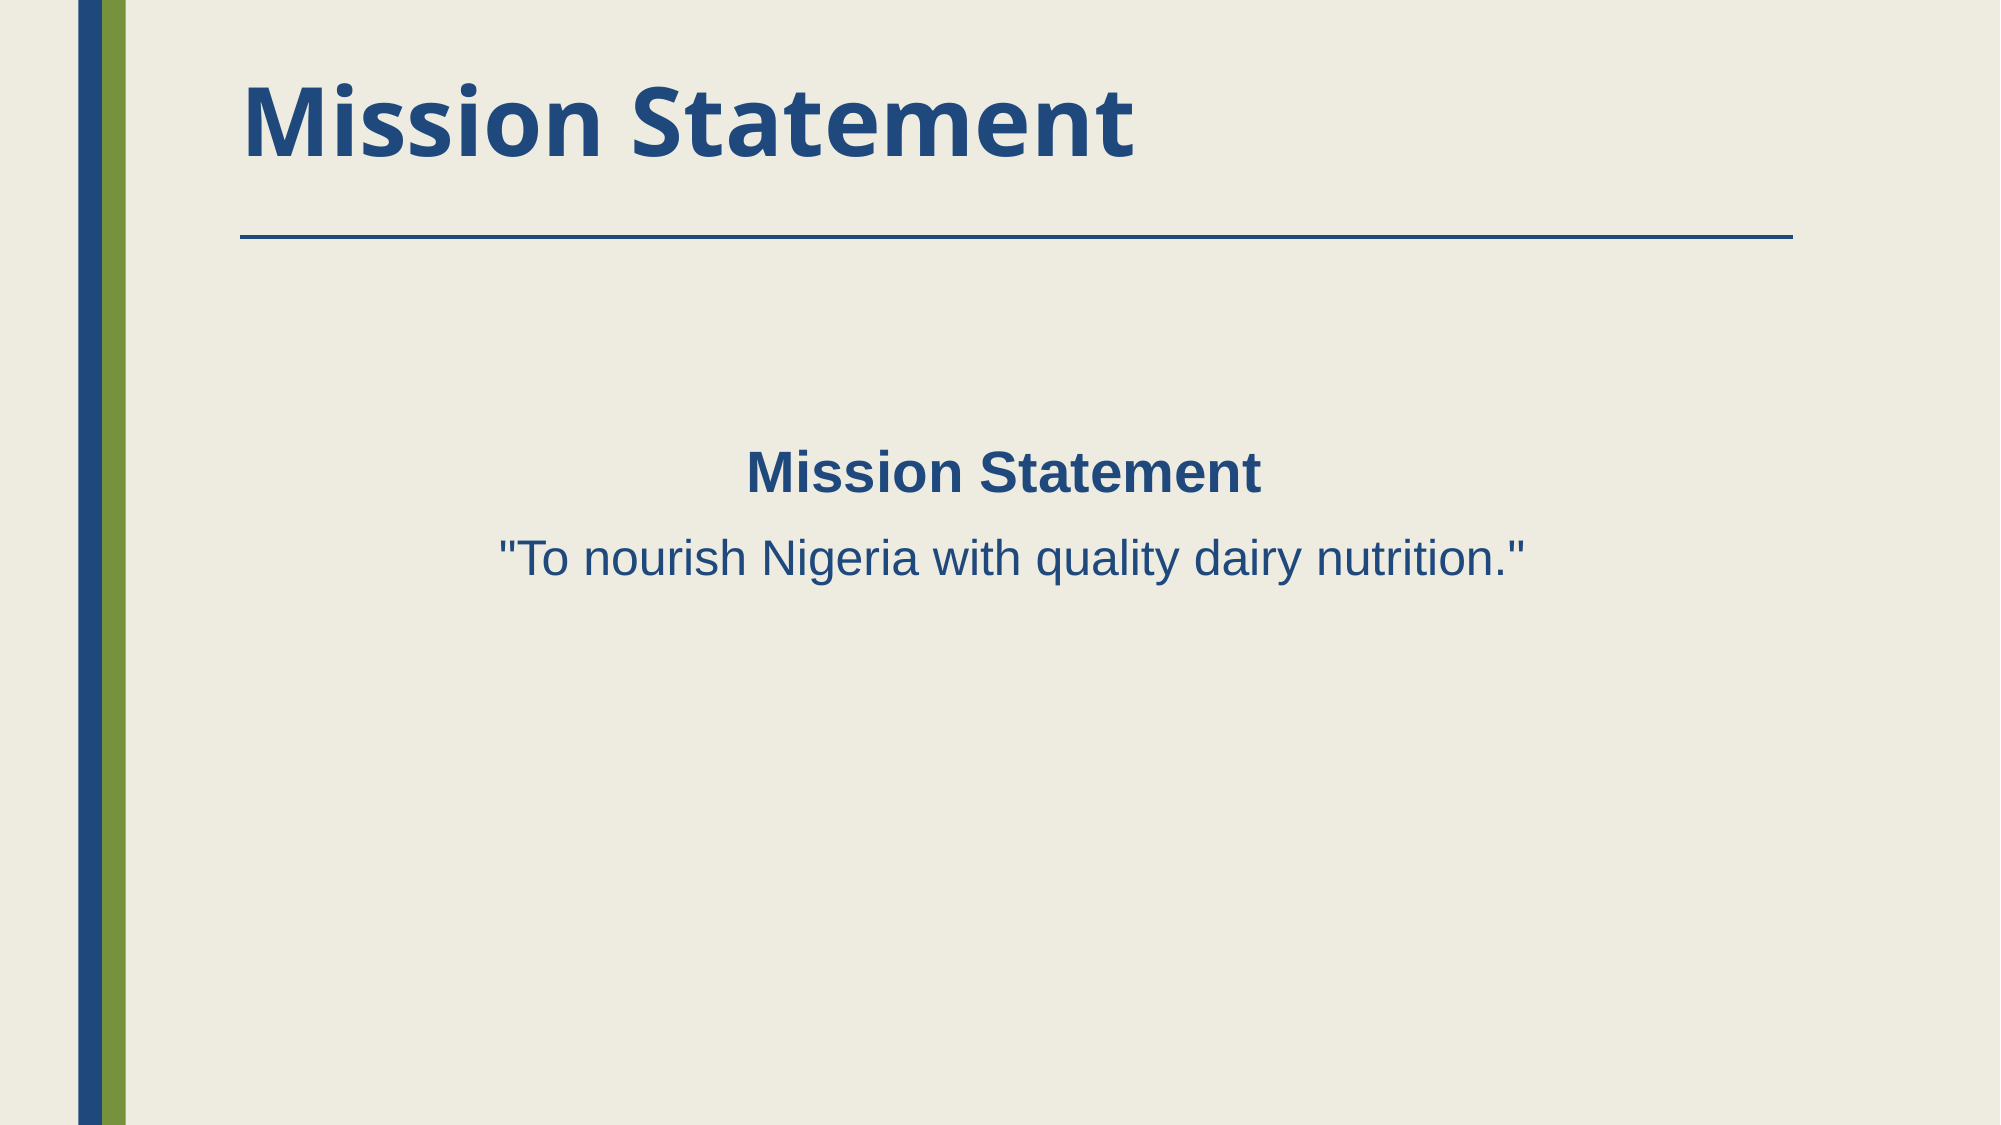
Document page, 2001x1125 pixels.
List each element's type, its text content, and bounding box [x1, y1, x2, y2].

list Mission Statement "To nourish Nigeria with quality dairy nutrition." [225, 230, 1800, 915]
title Mission Statement [225, 67, 1800, 186]
